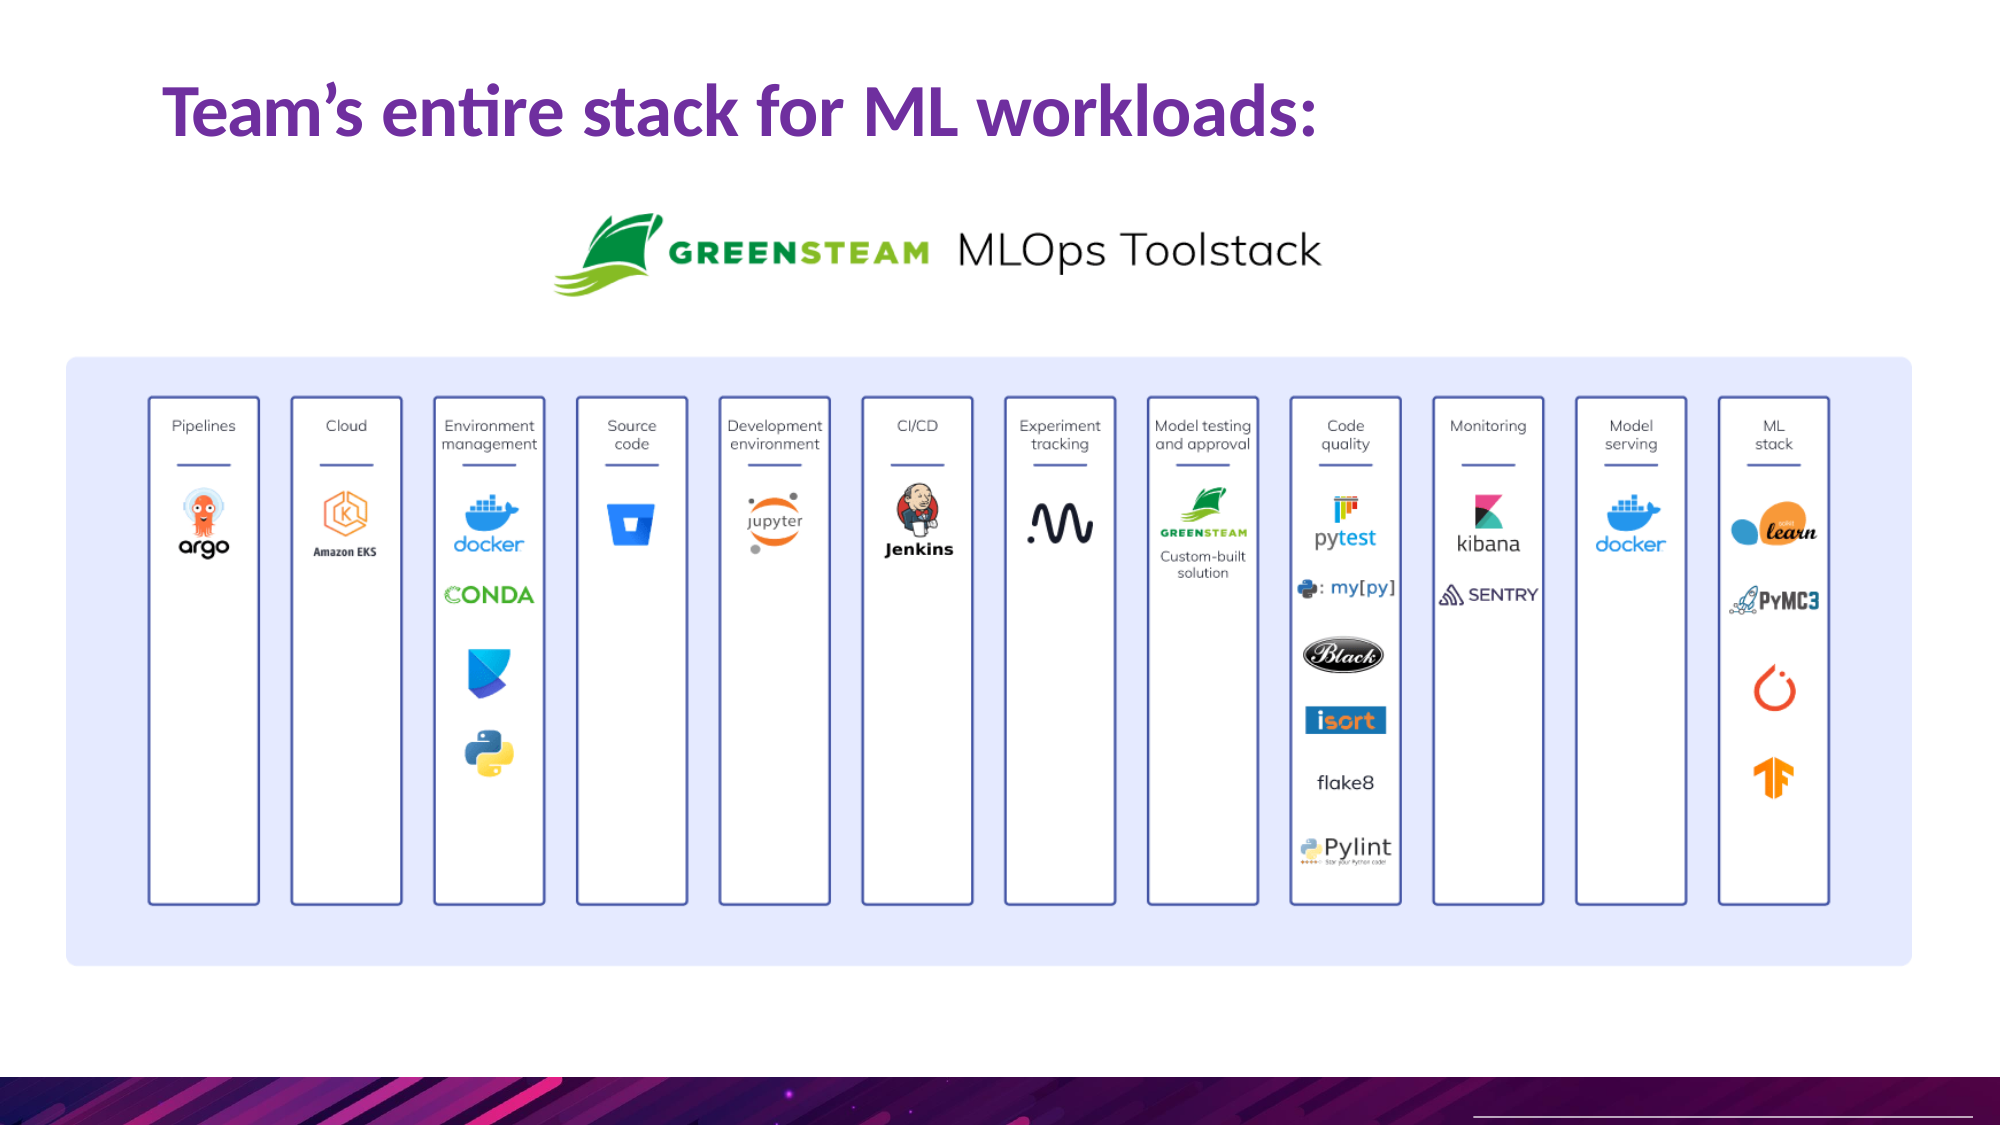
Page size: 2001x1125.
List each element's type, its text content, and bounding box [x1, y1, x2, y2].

picture [66, 212, 1912, 967]
picture [0, 1077, 2000, 1125]
title Team’s entire stack for ML workloads: [160, 59, 1337, 212]
